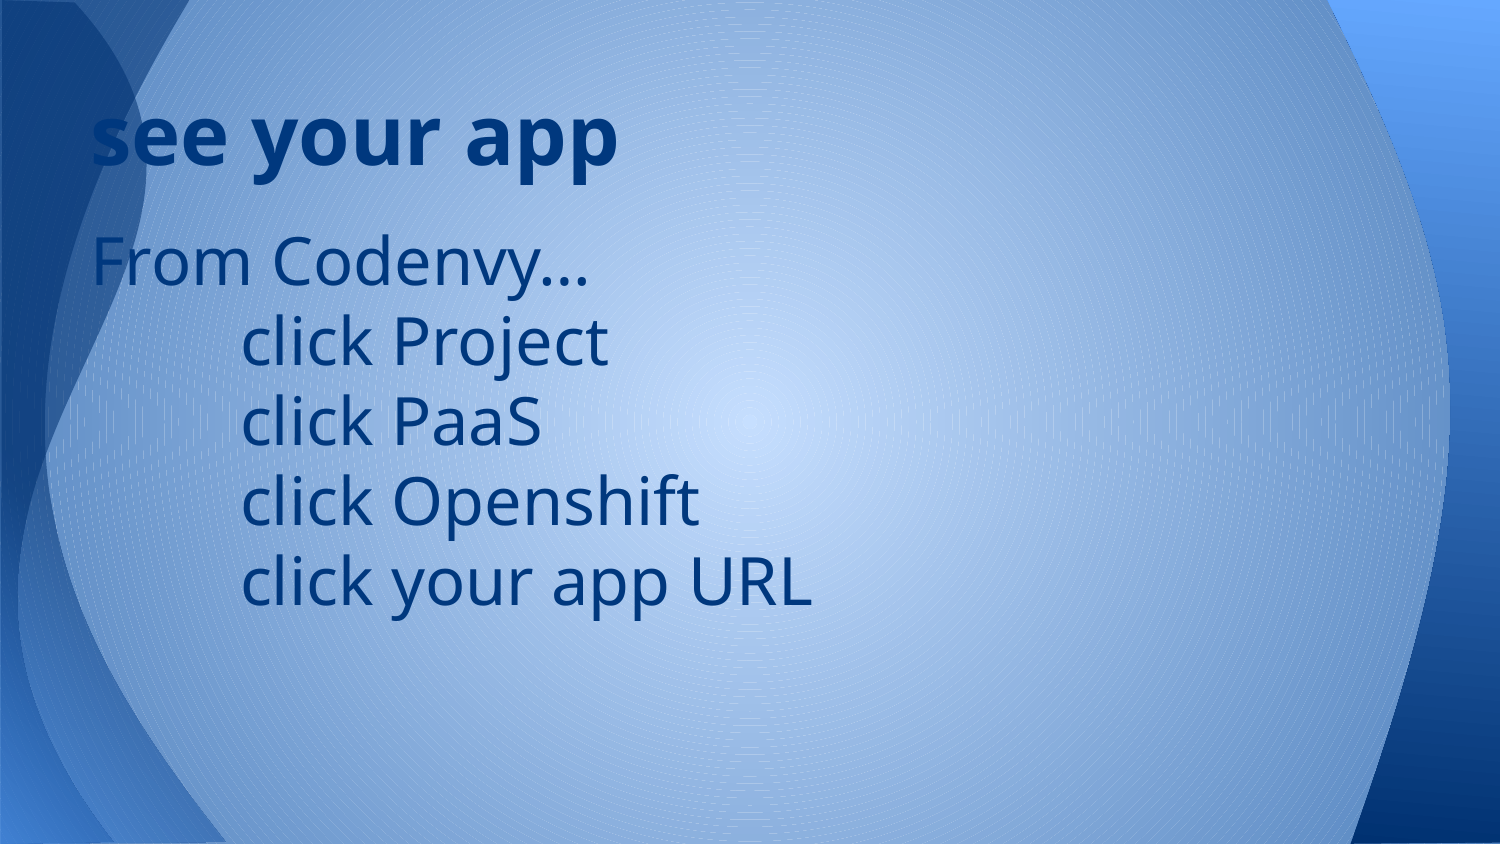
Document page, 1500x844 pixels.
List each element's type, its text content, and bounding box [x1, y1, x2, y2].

list From Codenvy… click Project click PaaS click Openshift click your app URL [75, 204, 1425, 800]
title see your app [75, 33, 1425, 197]
